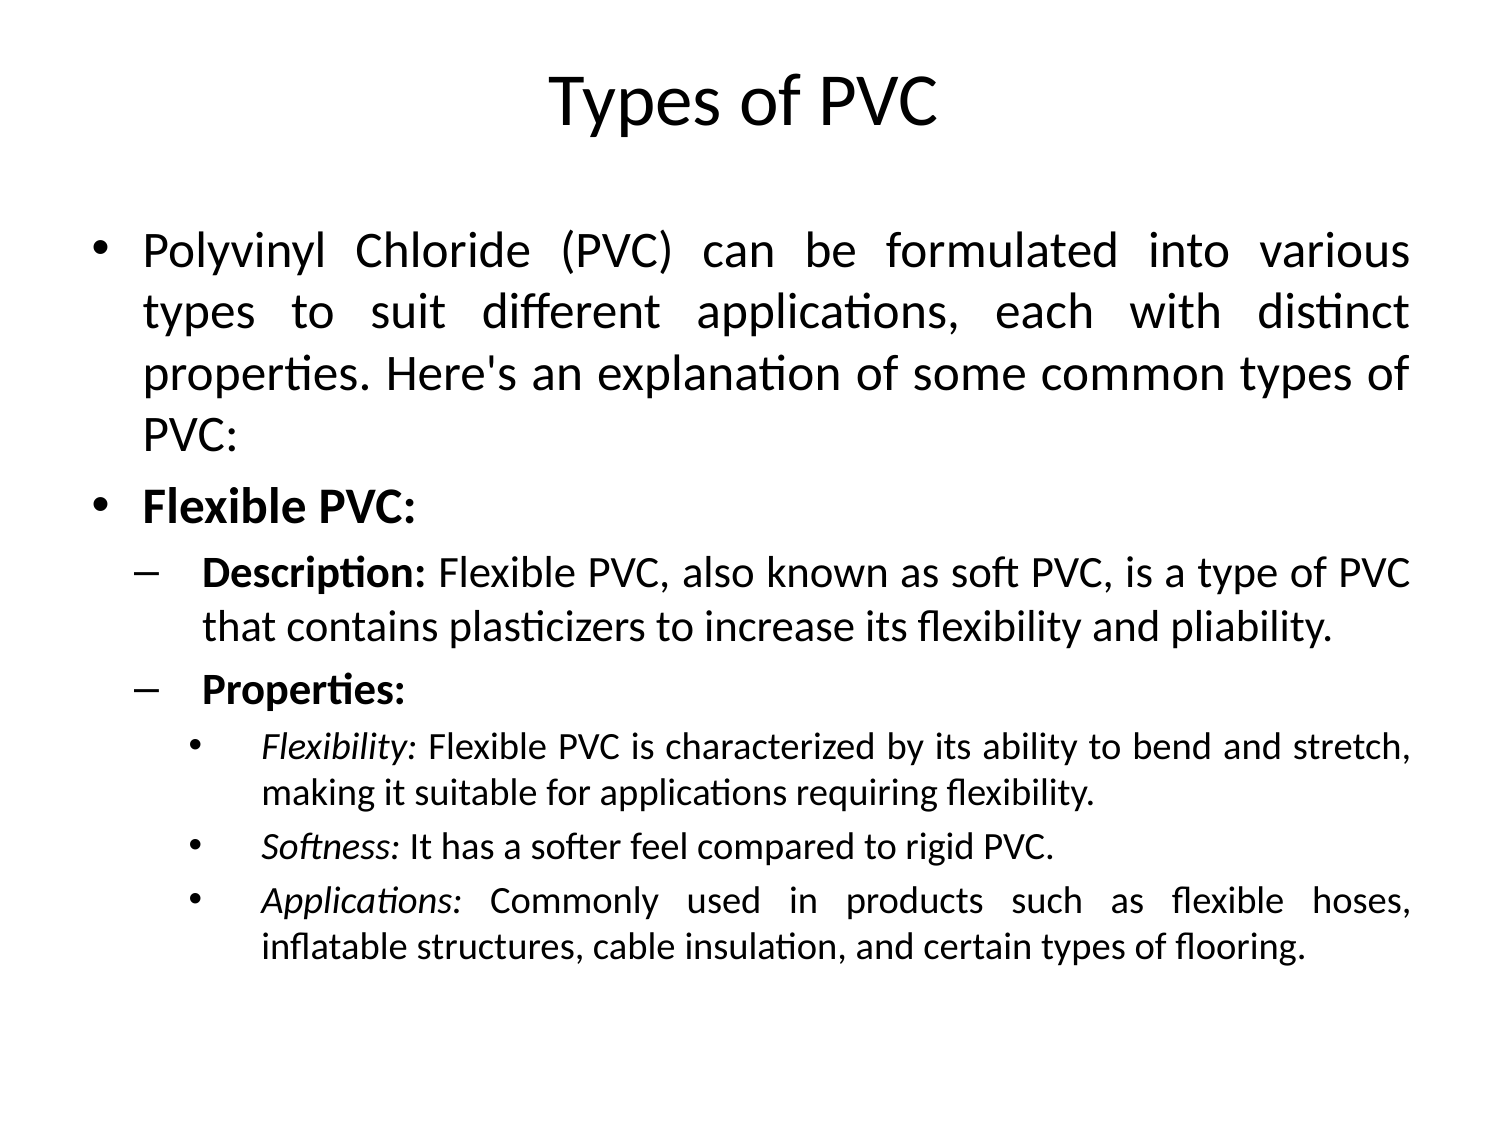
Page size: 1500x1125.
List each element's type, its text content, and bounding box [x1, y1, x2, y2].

text_box Types of PVC [64, 42, 1424, 148]
list Polyvinyl Chloride (PVC) can be formulated into various types to suit different applications, each with distinct properties. Here's an explanation of some common types of PVC: Flexible PVC: Description: Flexible PVC, also known as soft PVC, is a type of PVC that contains plasticizers to increase its flexibility and pliability. Properties: Flexibility: Flexible PVC is characterized by its ability to bend and stretch, making it suitable for applications requiring flexibility. Softness: It has a softer feel compared to rigid PVC. Applications: Commonly used in products such as flexible hoses, inflatable structures, cable insulation, and certain types of flooring. [76, 208, 1427, 1034]
